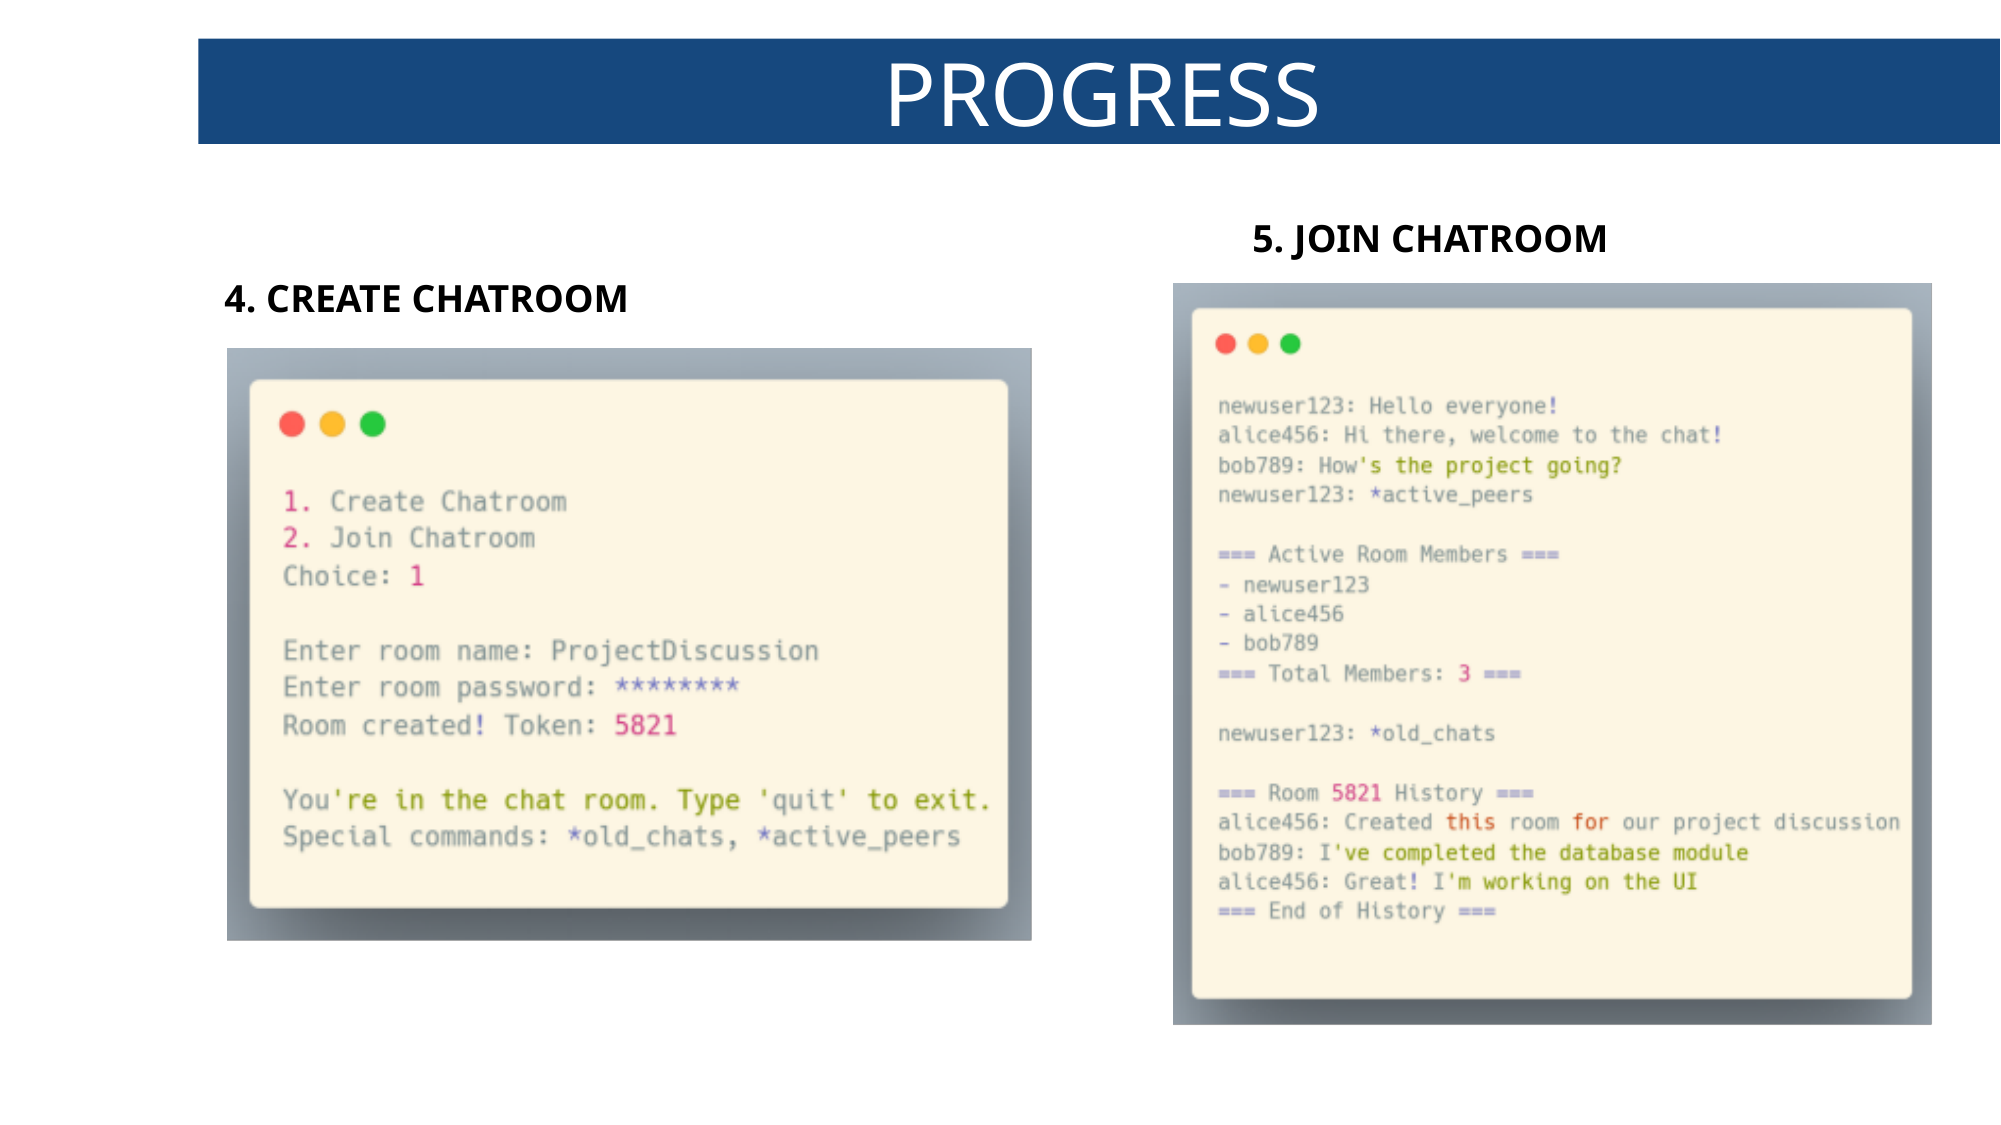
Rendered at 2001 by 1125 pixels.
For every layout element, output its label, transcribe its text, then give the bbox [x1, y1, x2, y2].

text_box 5. JOIN CHATROOM [1162, 199, 1768, 276]
picture [1173, 282, 1934, 1028]
picture [227, 348, 1034, 943]
text_box 4. CREATE CHATROOM [134, 260, 740, 336]
text_box PROGRESS [198, 38, 2000, 144]
